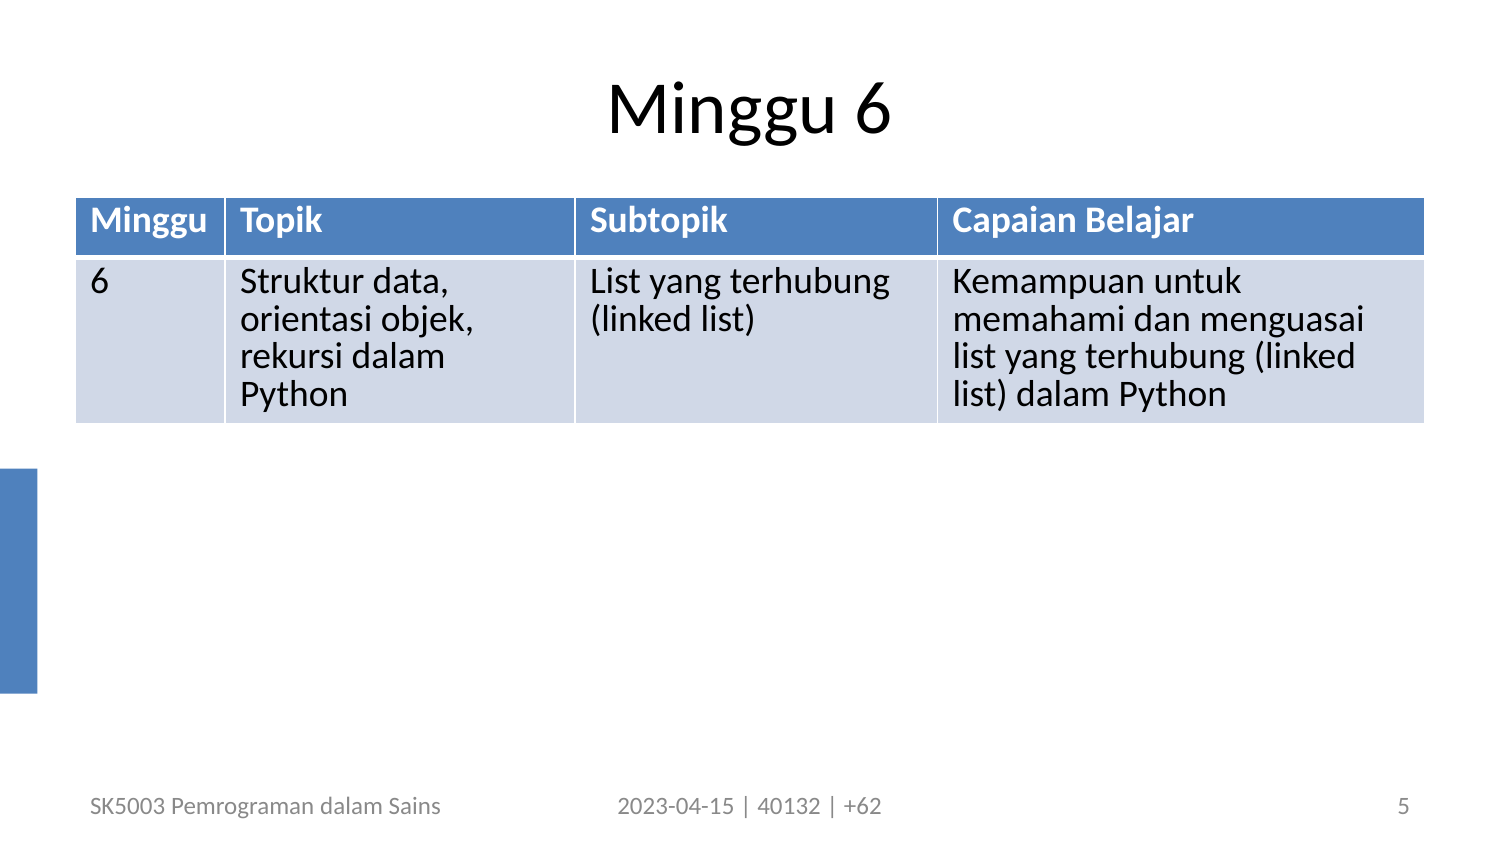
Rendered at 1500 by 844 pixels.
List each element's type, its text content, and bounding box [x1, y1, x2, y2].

table_header Capaian Belajar [938, 198, 1424, 255]
table_header Subtopik [576, 198, 937, 255]
table_cell Kemampuan untuk memahami dan menguasai list yang terhubung (linked list) dalam Python [938, 260, 1424, 423]
table_cell 6 [76, 260, 224, 423]
table_header Minggu [76, 198, 224, 255]
table_cell Struktur data, orientasi objek, rekursi dalam Python [226, 260, 574, 423]
slide_number 5 [1074, 782, 1425, 827]
table_header Topik [226, 198, 574, 255]
footer 2023-04-15 | 40132 | +62 [512, 782, 988, 827]
table_cell List yang terhubung (linked list) [576, 260, 937, 423]
title Minggu 6 [74, 33, 1426, 175]
slide_number SK5003 Pemrograman dalam Sains [75, 782, 463, 827]
